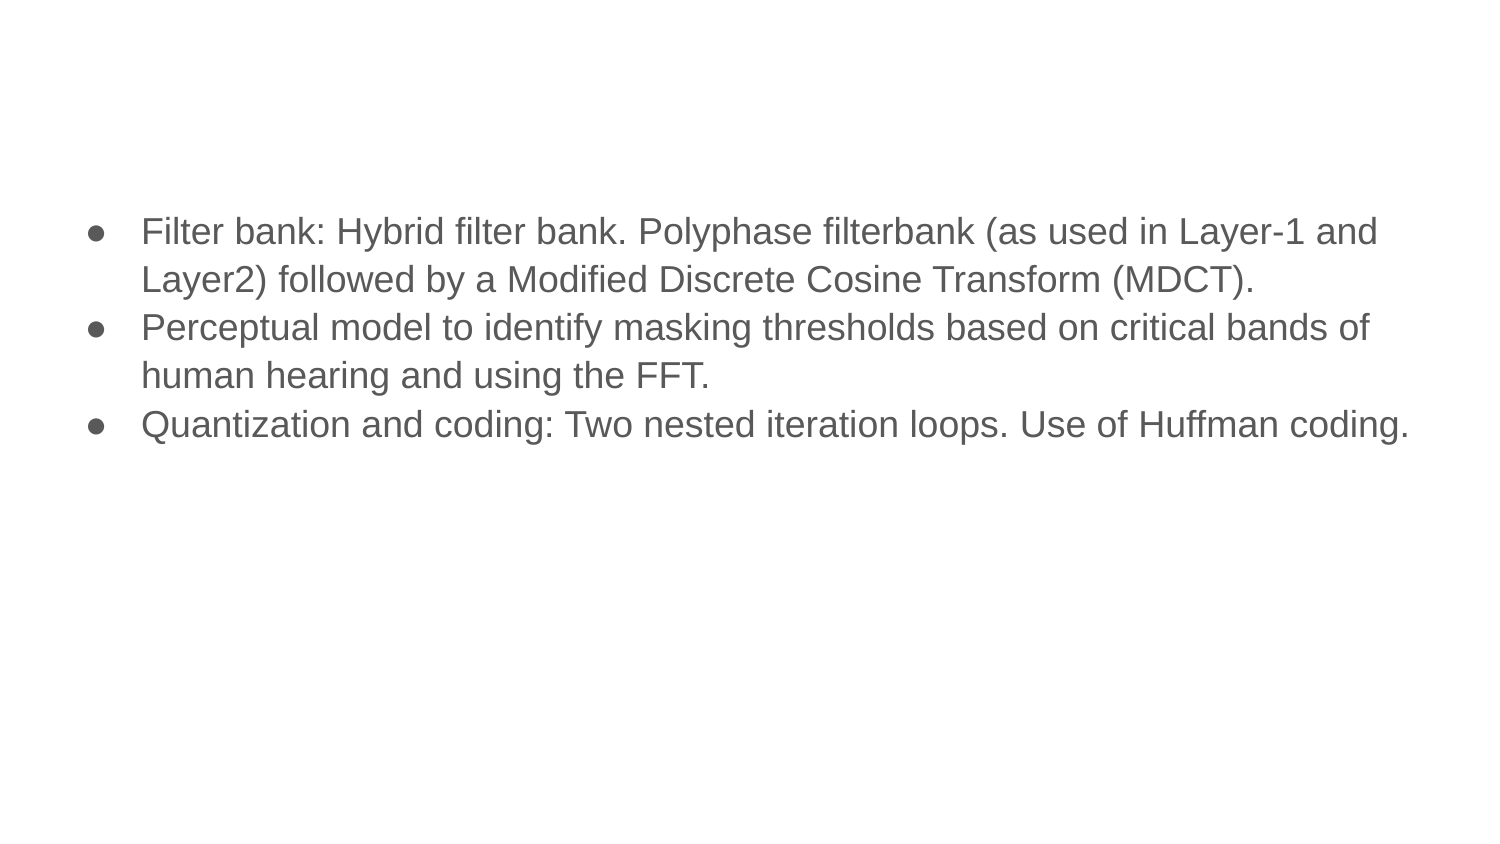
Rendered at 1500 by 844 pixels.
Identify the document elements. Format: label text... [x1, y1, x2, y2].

list Filter bank: Hybrid filter bank. Polyphase filterbank (as used in Layer-1 and Layer2) followed by a Modified Discrete Cosine Transform (MDCT). Perceptual model to identify masking thresholds based on critical bands of human hearing and using the FFT. Quantization and coding: Two nested iteration loops. Use of Huffman coding. [51, 189, 1449, 750]
